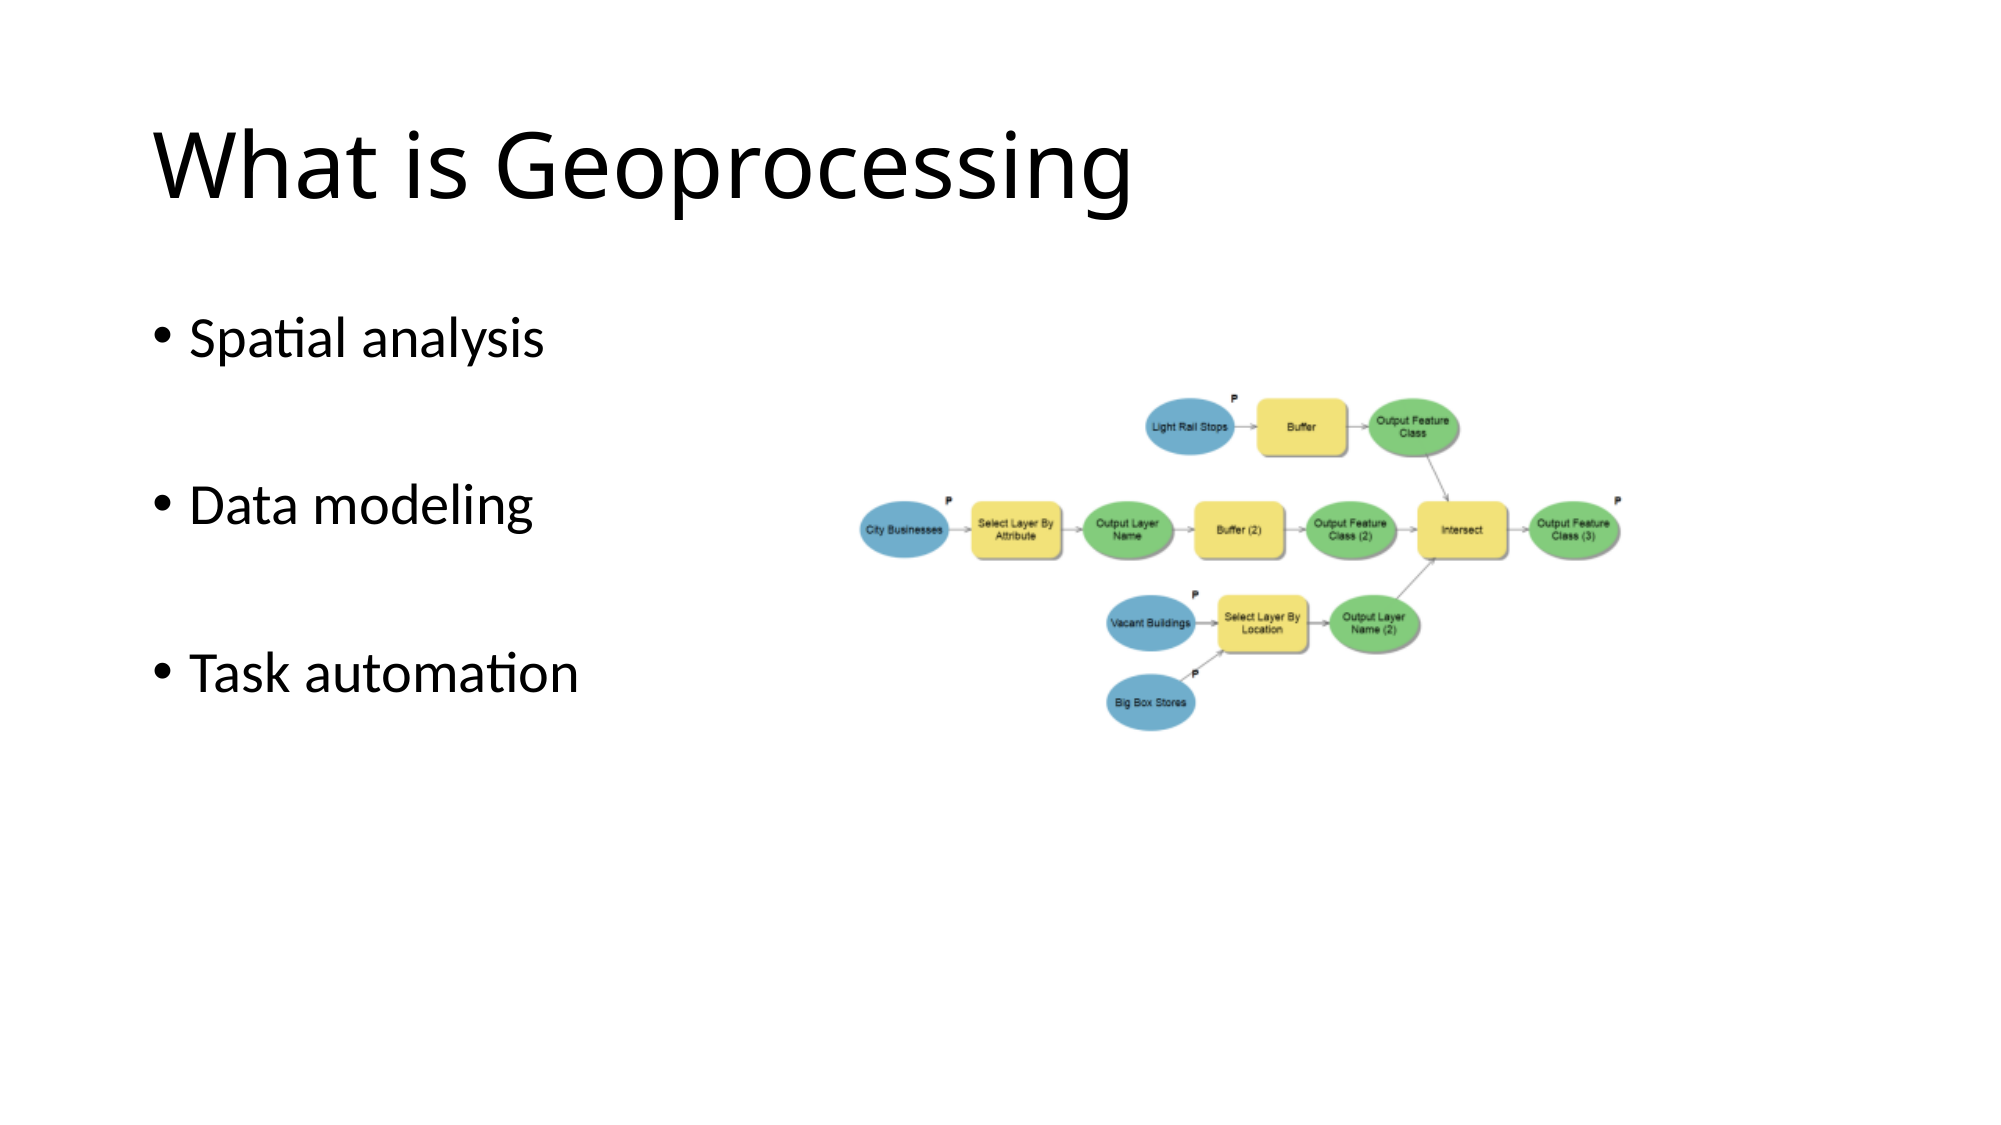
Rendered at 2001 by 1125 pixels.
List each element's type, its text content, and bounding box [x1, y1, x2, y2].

picture [850, 381, 1632, 744]
title What is Geoprocessing [137, 59, 1863, 278]
list Spatial analysis Data modeling Task automation [137, 299, 1863, 1014]
